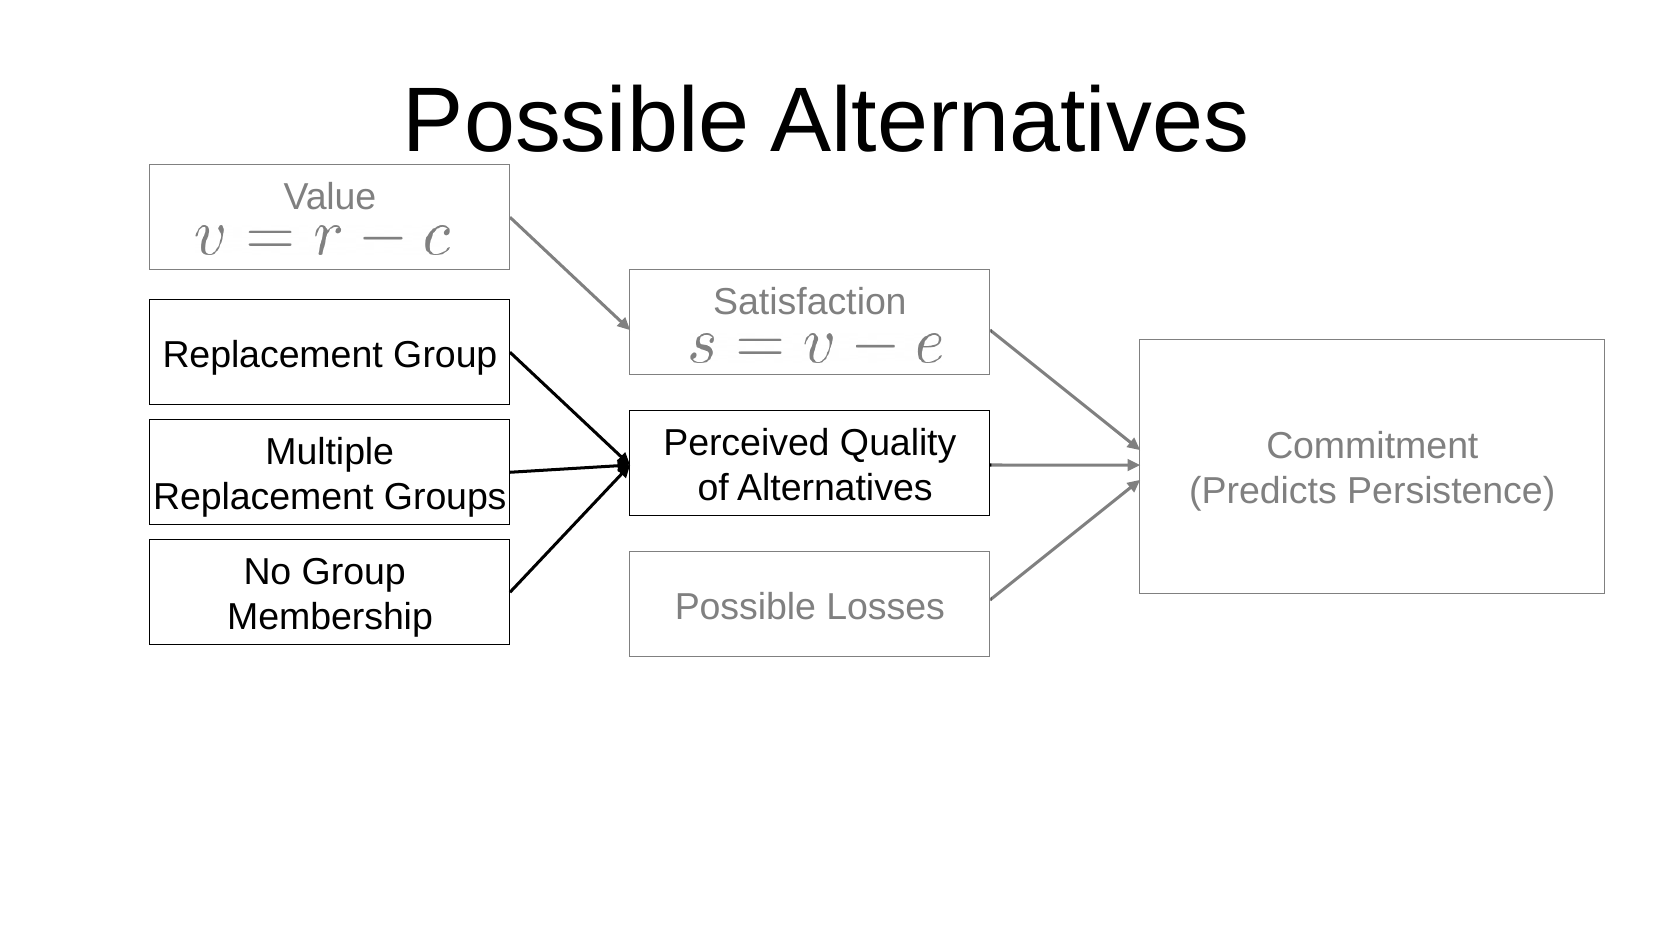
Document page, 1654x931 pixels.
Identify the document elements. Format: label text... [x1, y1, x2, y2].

text_box [509, 465, 631, 593]
text_box Multiple Replacement Groups [149, 419, 510, 525]
picture [194, 224, 451, 255]
text_box [44, 134, 555, 270]
text_box Perceived Quality of Alternatives [629, 410, 990, 516]
text_box [509, 459, 630, 473]
text_box Possible Alternatives [82, 37, 1571, 193]
text_box [509, 352, 630, 464]
text_box Replacement Group [149, 299, 510, 405]
text_box No Group Membership [149, 539, 510, 645]
text_box [991, 224, 1620, 810]
text_box [555, 239, 992, 387]
picture [689, 332, 942, 363]
text_box [585, 539, 992, 915]
